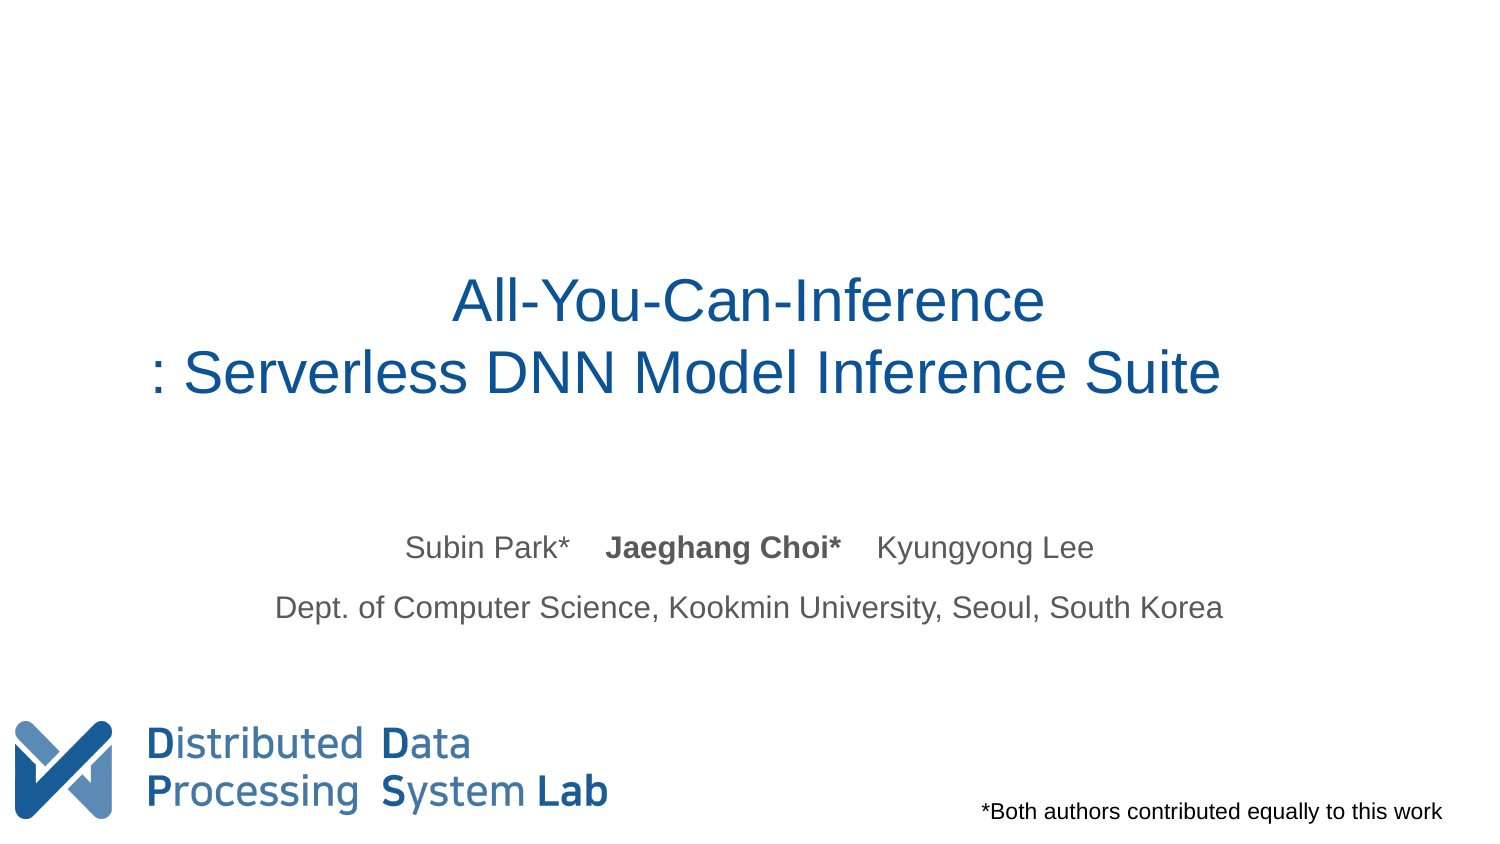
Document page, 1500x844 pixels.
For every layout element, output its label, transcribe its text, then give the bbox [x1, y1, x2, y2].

text_box *Both authors contributed equally to this work [966, 782, 1499, 838]
picture [15, 721, 609, 819]
subtitle Subin Park* Jaeghang Choi* Kyungyong Lee Dept. of Computer Science, Kookmin University, Seoul, South Korea [51, 519, 1449, 650]
title All-You-Can-Inference : Serverless DNN Model Inference Suite [51, 246, 1449, 422]
